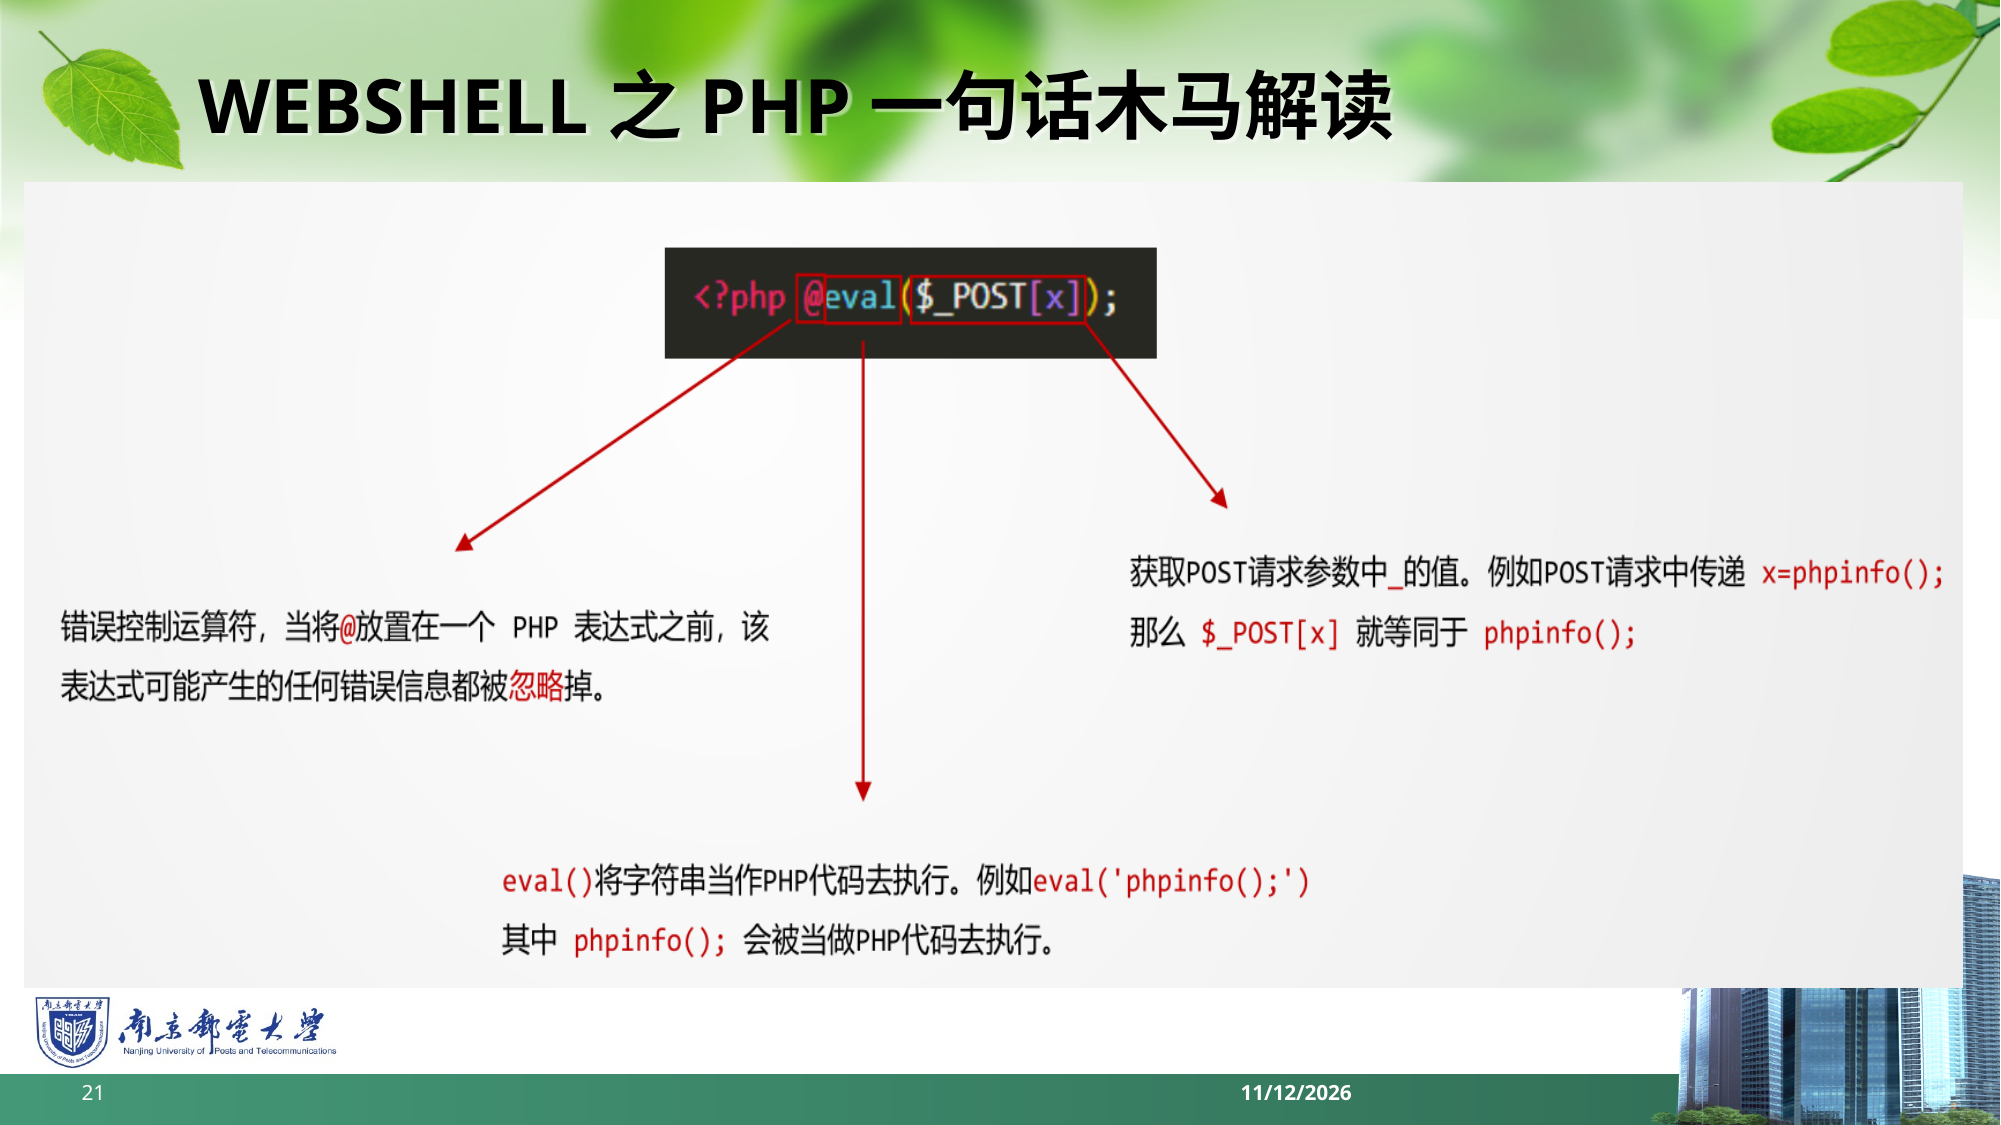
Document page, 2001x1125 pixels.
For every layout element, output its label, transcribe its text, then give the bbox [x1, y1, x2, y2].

title WEBSHELL之PHP一句话木马解读 [183, 57, 1767, 150]
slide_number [900, 1072, 1367, 1113]
picture [33, 995, 338, 1070]
picture [0, 0, 2000, 988]
slide_number 21 [66, 1072, 184, 1113]
